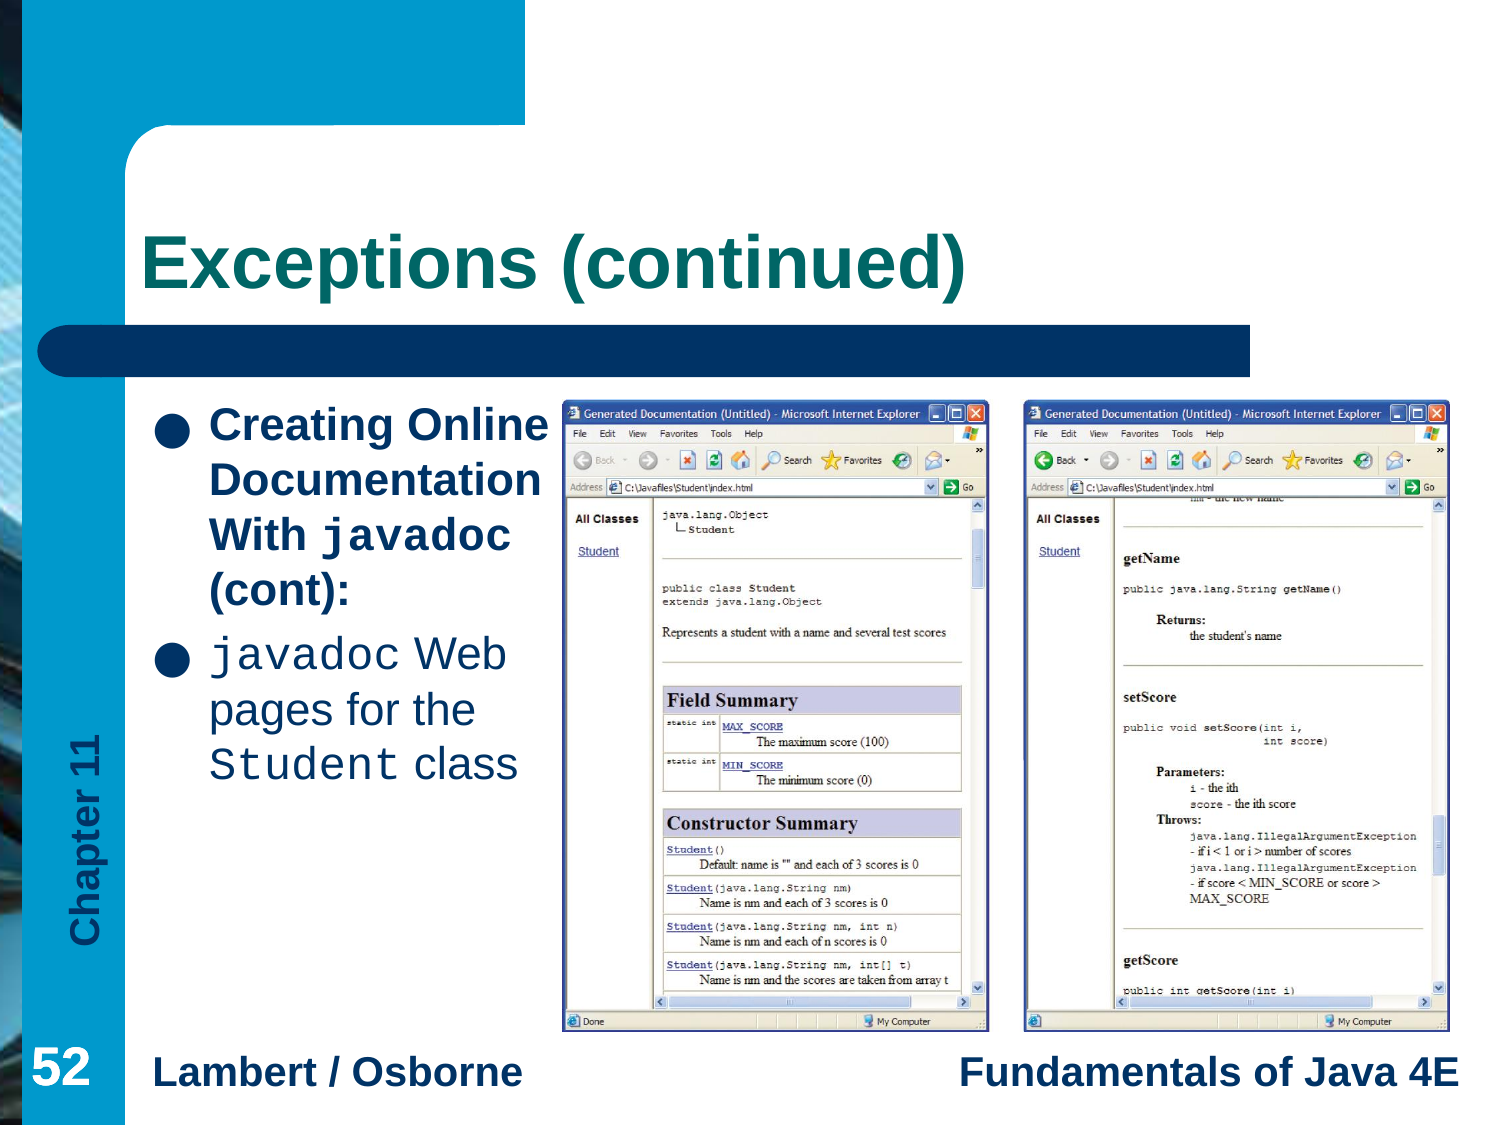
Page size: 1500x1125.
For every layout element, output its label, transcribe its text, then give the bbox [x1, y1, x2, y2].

picture [562, 399, 1451, 1032]
list Creating Online Documentation With javadoc (cont): javadoc Web pages for the Student class [137, 387, 575, 999]
text_box ‹#› [13, 1023, 111, 1105]
title Exceptions (continued) [125, 125, 1425, 313]
picture [0, 0, 21, 1125]
